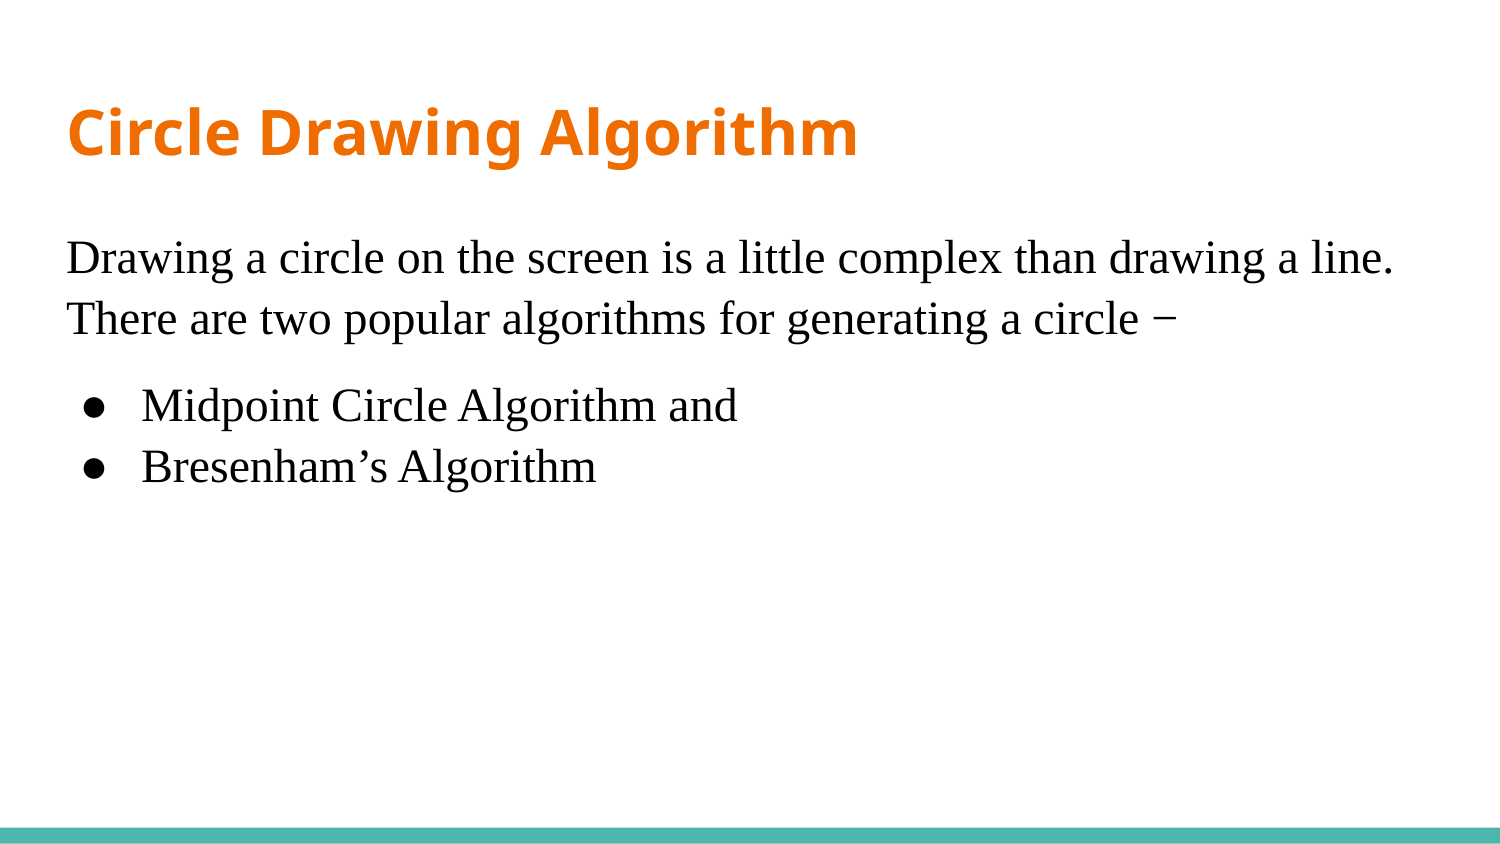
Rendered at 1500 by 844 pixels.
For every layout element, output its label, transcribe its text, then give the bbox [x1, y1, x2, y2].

slide_number [1389, 764, 1480, 830]
title Circle Drawing Algorithm [51, 72, 1449, 189]
list Drawing a circle on the screen is a little complex than drawing a line. There are two popular algorithms for generating a circle − Midpoint Circle Algorithm and Bresenham’s Algorithm [51, 207, 1449, 750]
